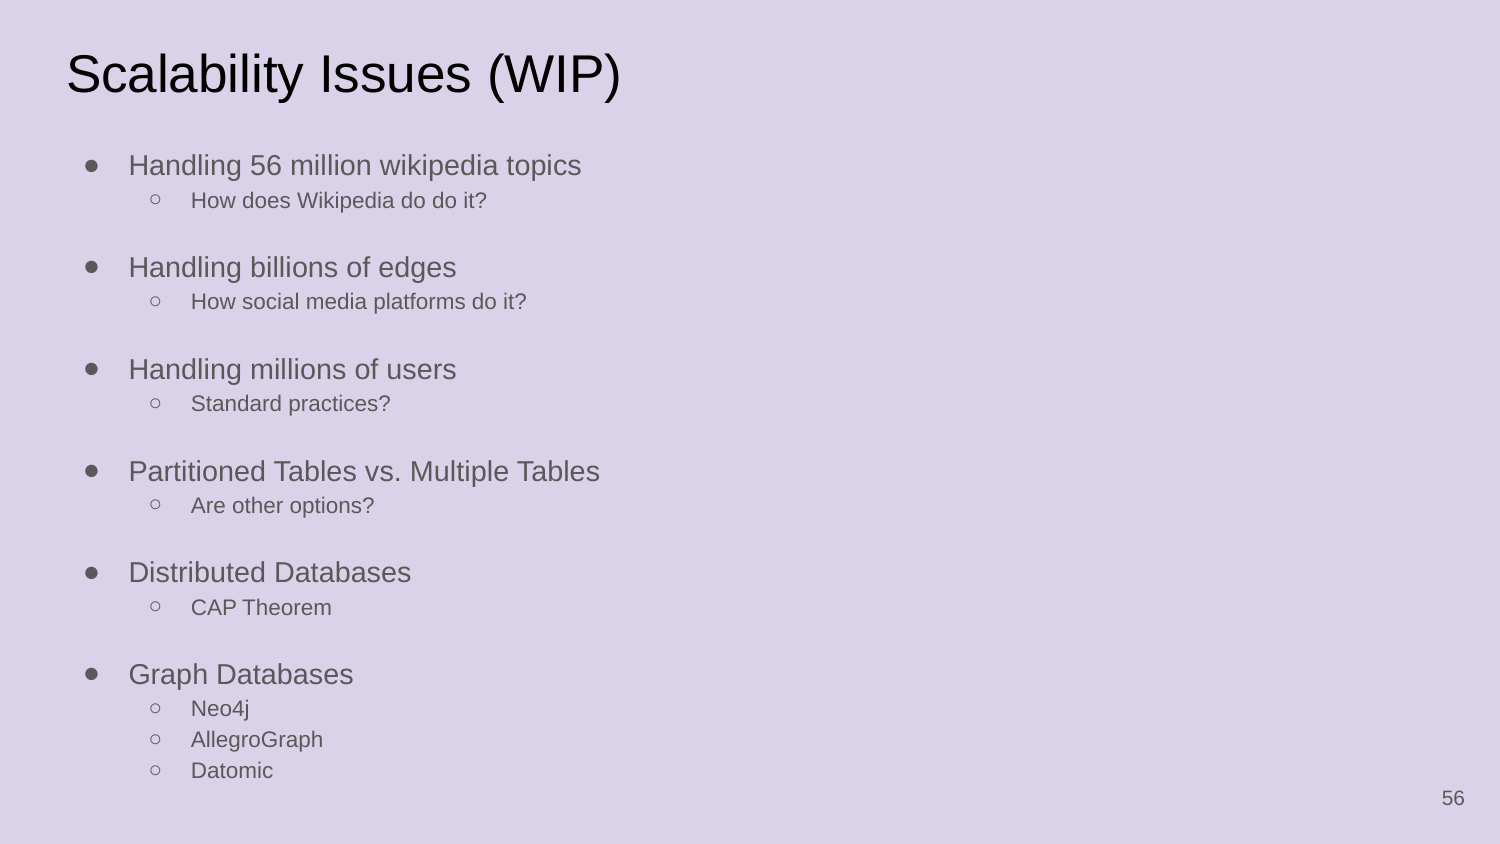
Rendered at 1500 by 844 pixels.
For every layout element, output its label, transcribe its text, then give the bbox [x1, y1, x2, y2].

list Handling 56 million wikipedia topics How does Wikipedia do do it? Handling billions of edges How social media platforms do it? Handling millions of users Standard practices? Partitioned Tables vs. Multiple Tables Are other options? Distributed Databases CAP Theorem Graph Databases Neo4j AllegroGraph Datomic [51, 126, 1449, 802]
slide_number ‹#› [1389, 764, 1480, 830]
title Scalability Issues (WIP) [51, 24, 1338, 119]
